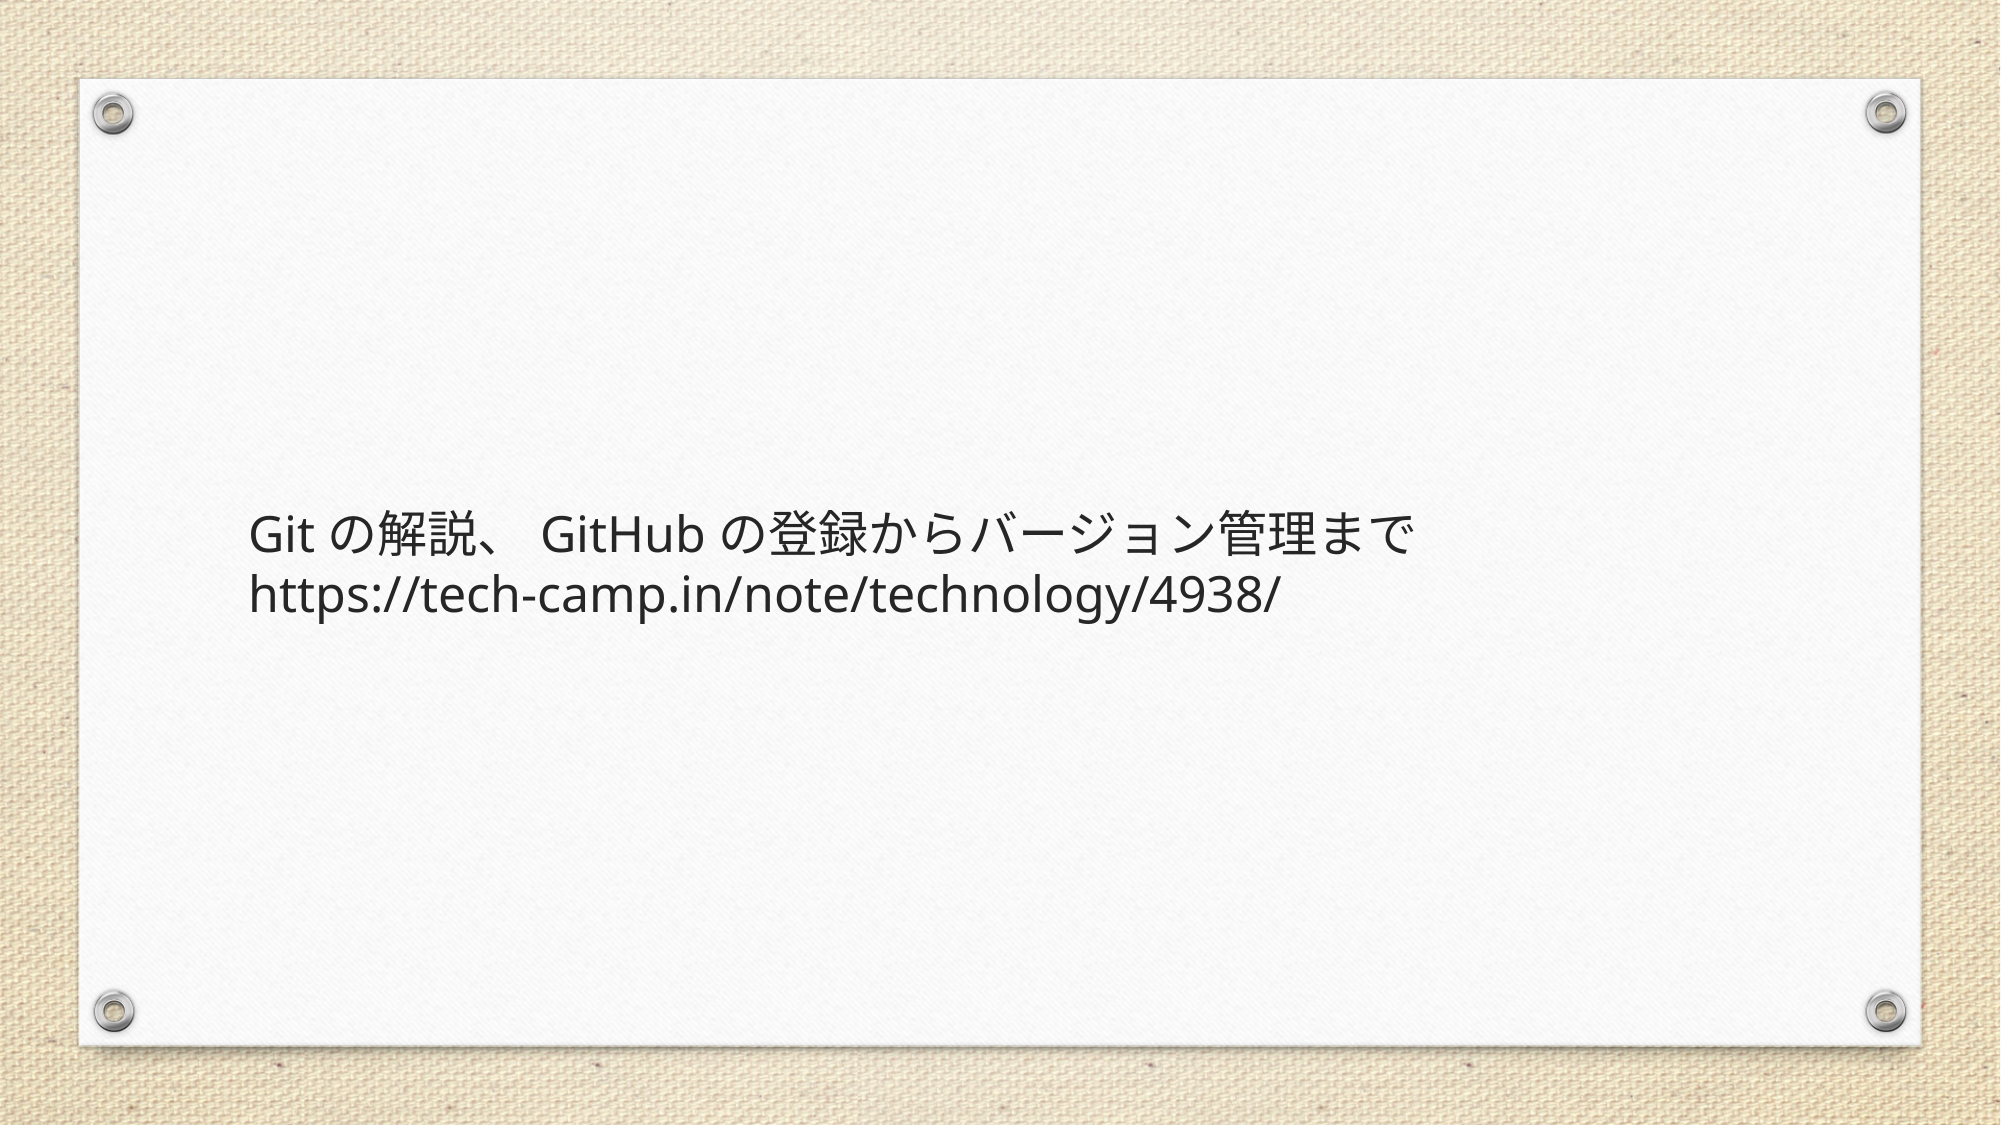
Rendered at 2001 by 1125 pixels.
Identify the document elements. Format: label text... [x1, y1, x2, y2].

picture [0, 0, 2001, 1125]
title Gitの解説、GitHubの登録からバージョン管理まで https://tech-camp.in/note/technology/4938/ [233, 146, 1752, 979]
